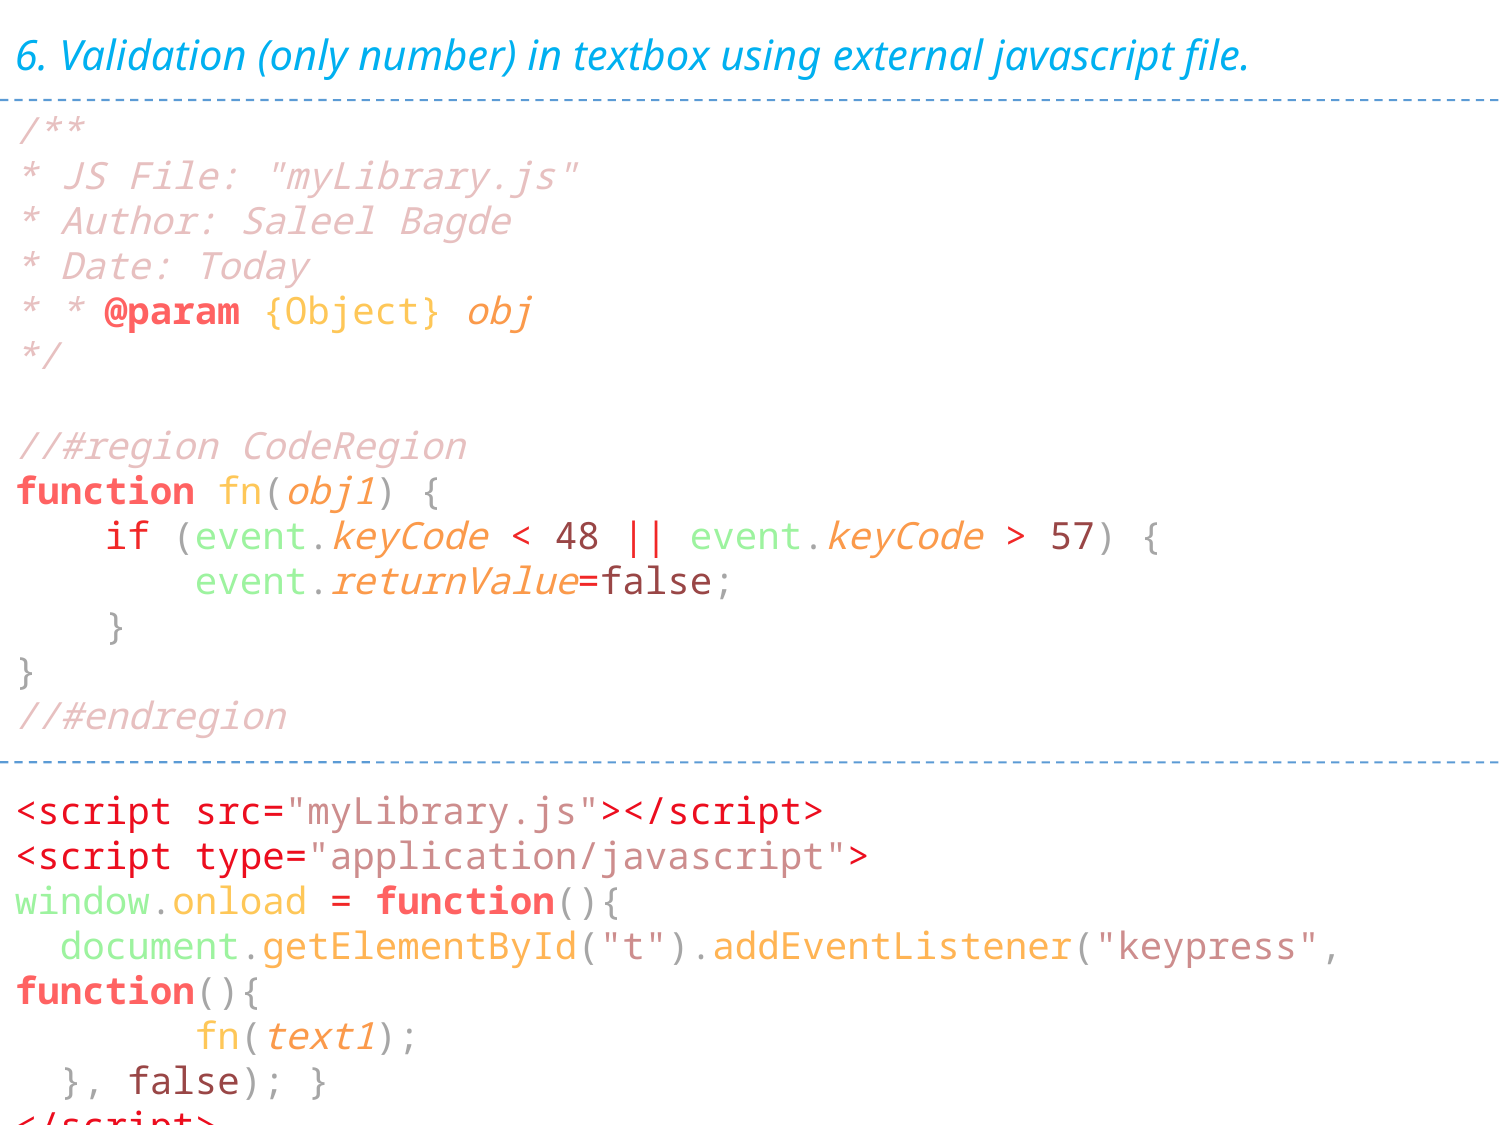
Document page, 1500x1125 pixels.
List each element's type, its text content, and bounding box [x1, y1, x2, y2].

text_box /** * JS File: "myLibrary.js" * Author: Saleel Bagde * Date: Today * * @param {Object} obj */ //#region CodeRegion function fn(obj1) { if (event.keyCode < 48 || event.keyCode > 57) { event.returnValue=false; } } //#endregion [0, 101, 1500, 745]
text_box 6. Validation (only number) in textbox using external javascript file. [0, 21, 1500, 87]
text_box <script src="myLibrary.js"></script> <script type="application/javascript"> window.onload = function(){ document.getElementById("t").addEventListener("keypress", function(){ fn(text1); }, false); } </script> [0, 779, 1500, 1125]
